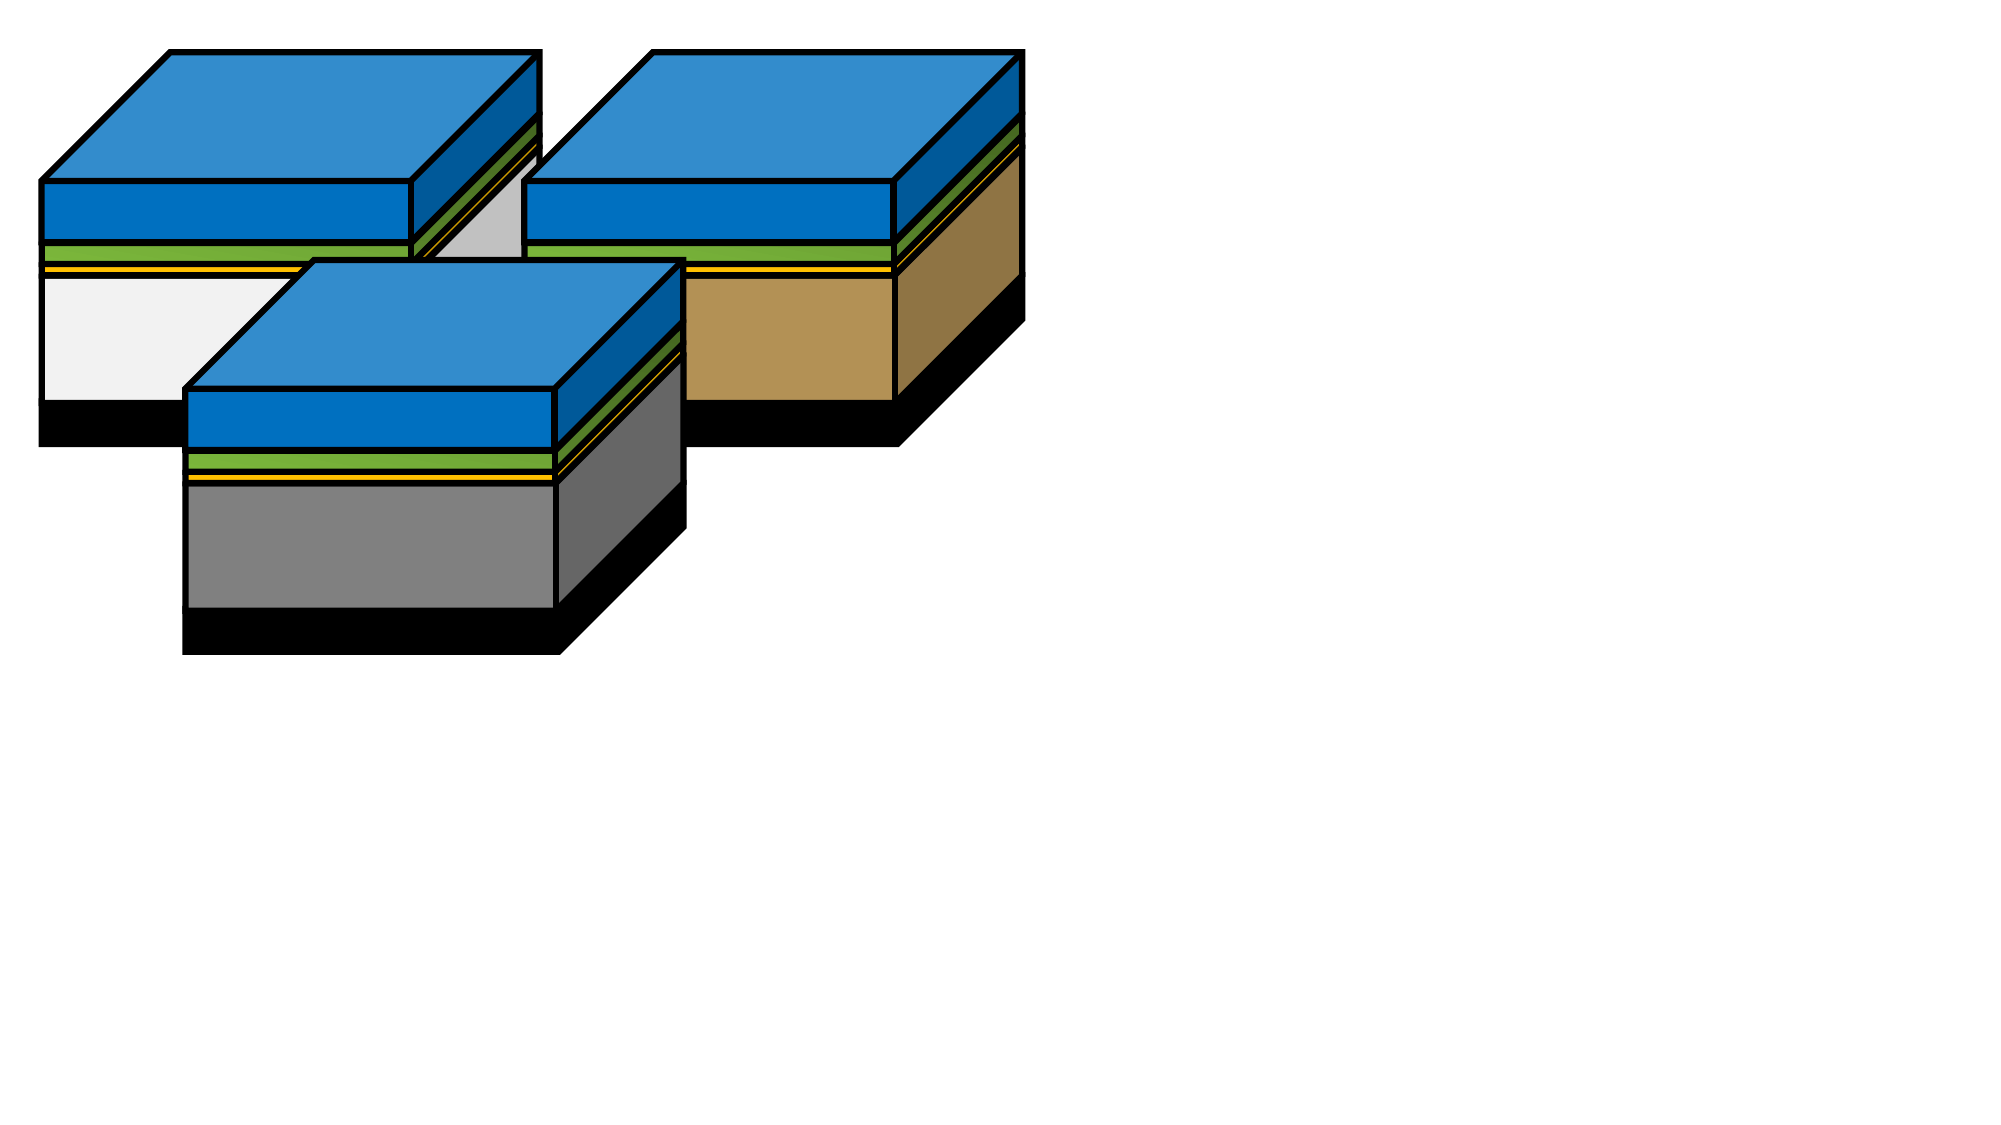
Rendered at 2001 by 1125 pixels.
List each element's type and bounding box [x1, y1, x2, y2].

text_box [41, 52, 1023, 652]
